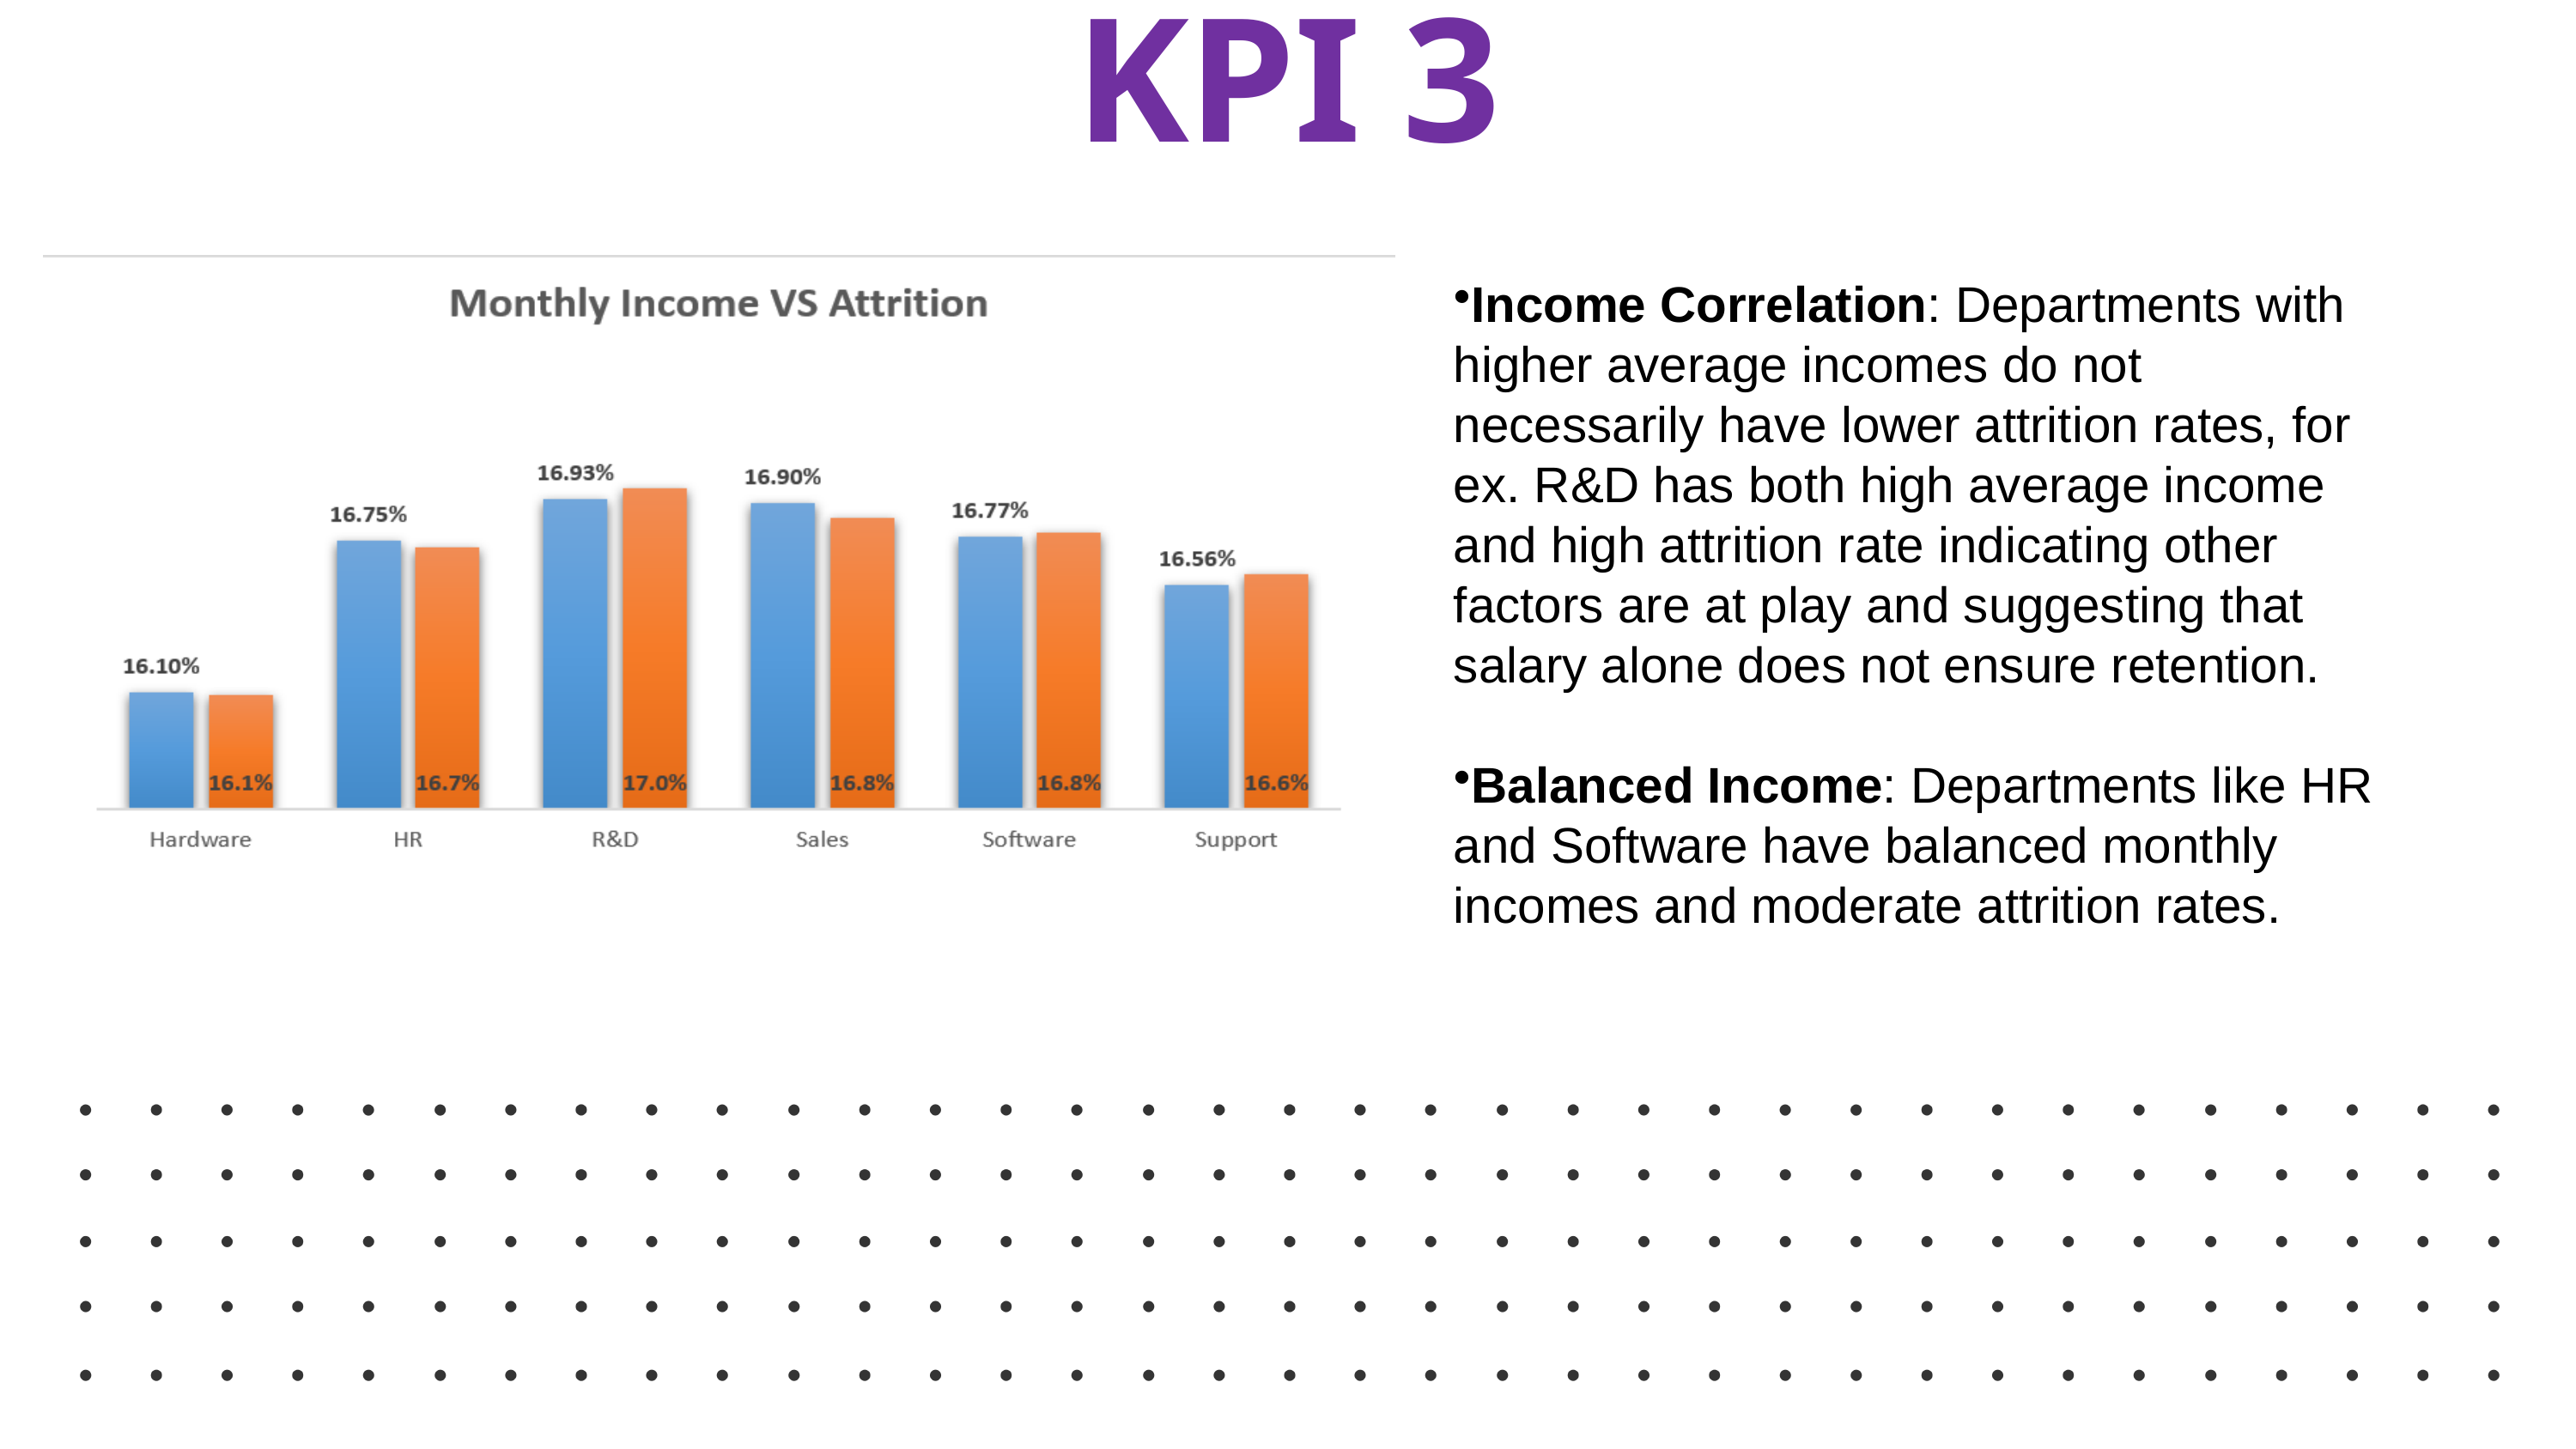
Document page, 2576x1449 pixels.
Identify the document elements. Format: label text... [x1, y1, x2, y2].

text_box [72, 1099, 2504, 1385]
picture [43, 255, 1396, 1022]
text_box Income Correlation: Departments with higher average incomes do not necessarily have lower attrition rates, for ex. R&D has both high average income and high attrition rate indicating other factors are at play and suggesting that salary alone does not ensure retention. Balanced Income: Departments like HR and Software have balanced monthly incomes and moderate attrition rates. [1440, 265, 2409, 940]
text_box KPI 3 [681, 4, 1895, 177]
